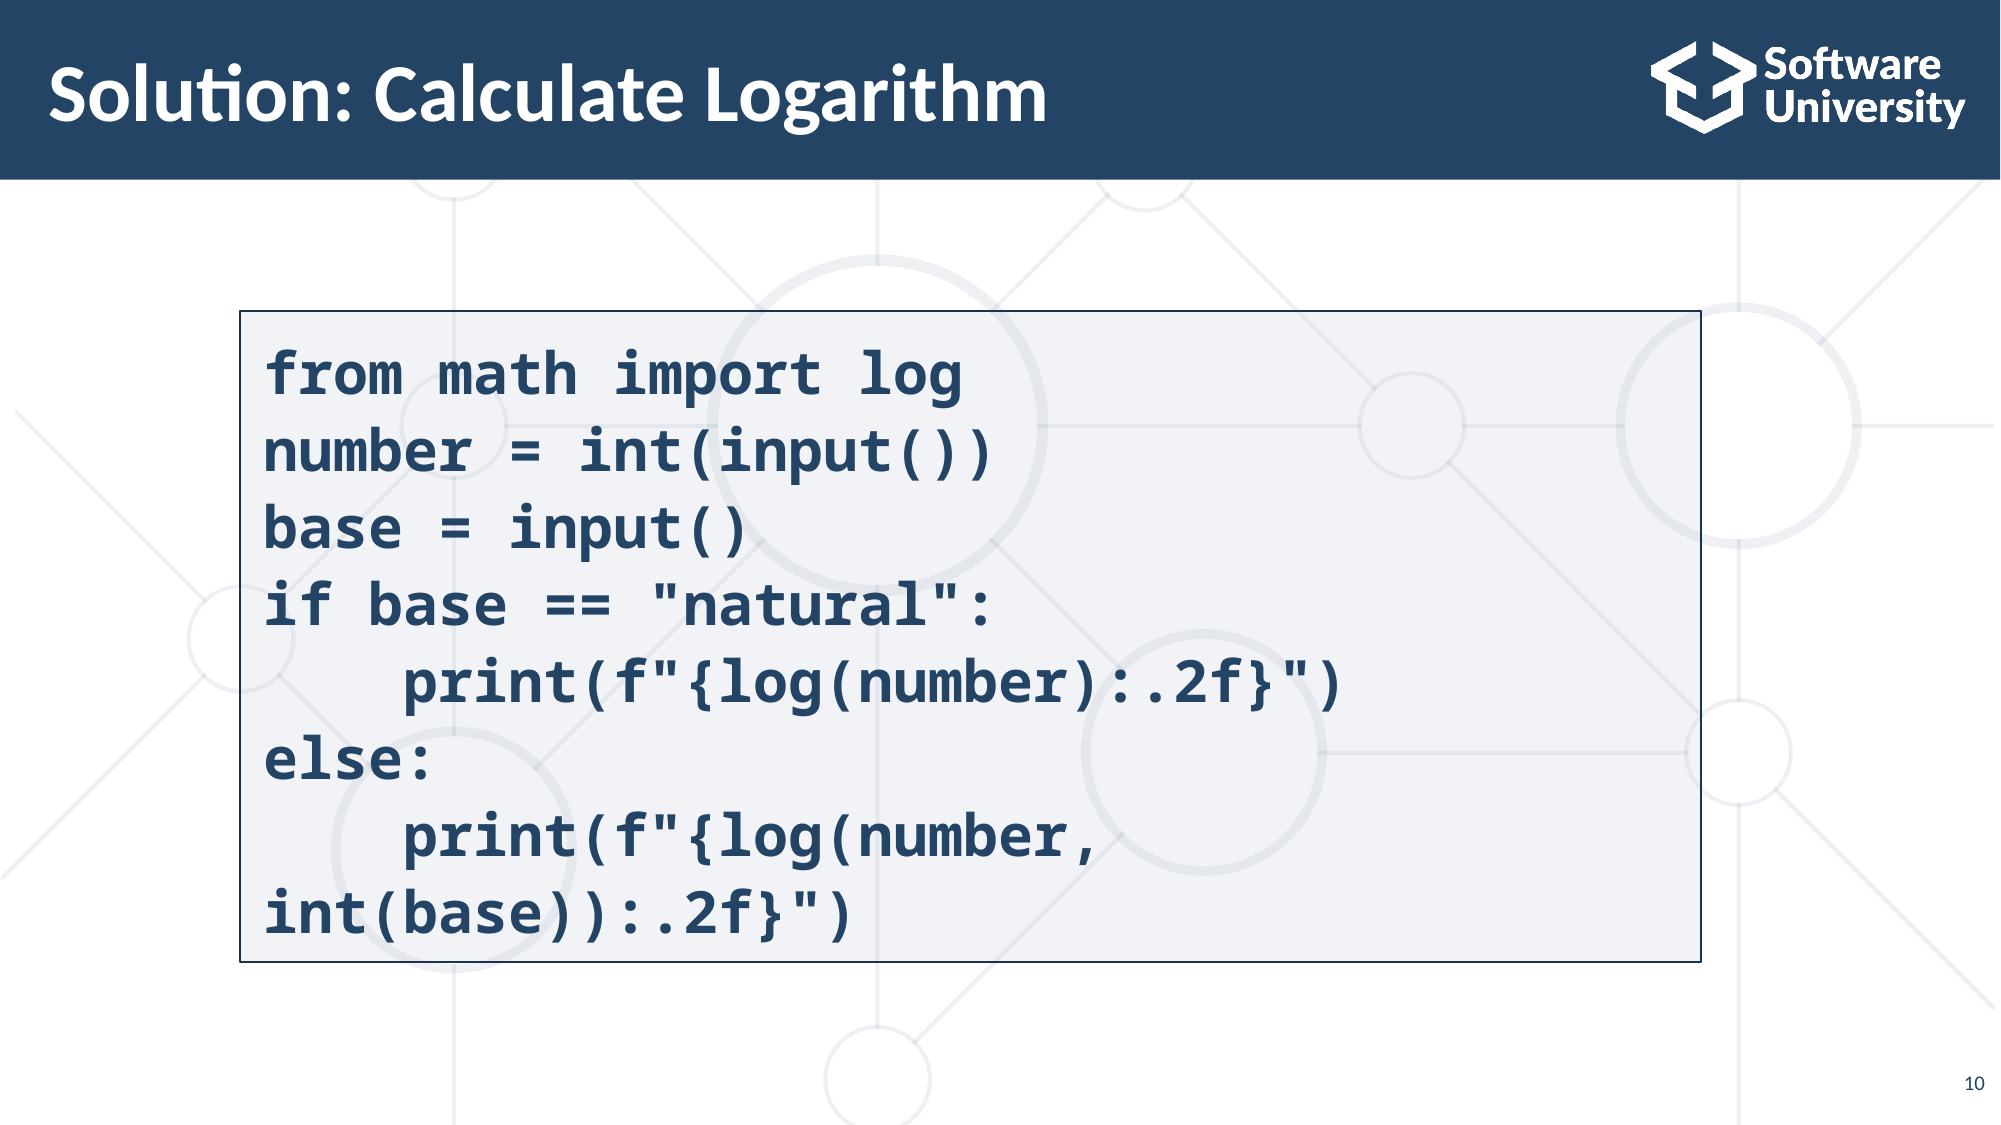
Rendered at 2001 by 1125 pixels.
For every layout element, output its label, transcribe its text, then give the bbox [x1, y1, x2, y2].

text_box from math import log number = int(input()) base = input() if base == "natural": print(f"{log(number):.2f}") else: print(f"{log(number, int(base)):.2f}") [239, 311, 1702, 963]
title Solution: Calculate Logarithm [31, 16, 1625, 162]
picture [1651, 41, 1966, 134]
slide_number 10 [1929, 1070, 2000, 1103]
